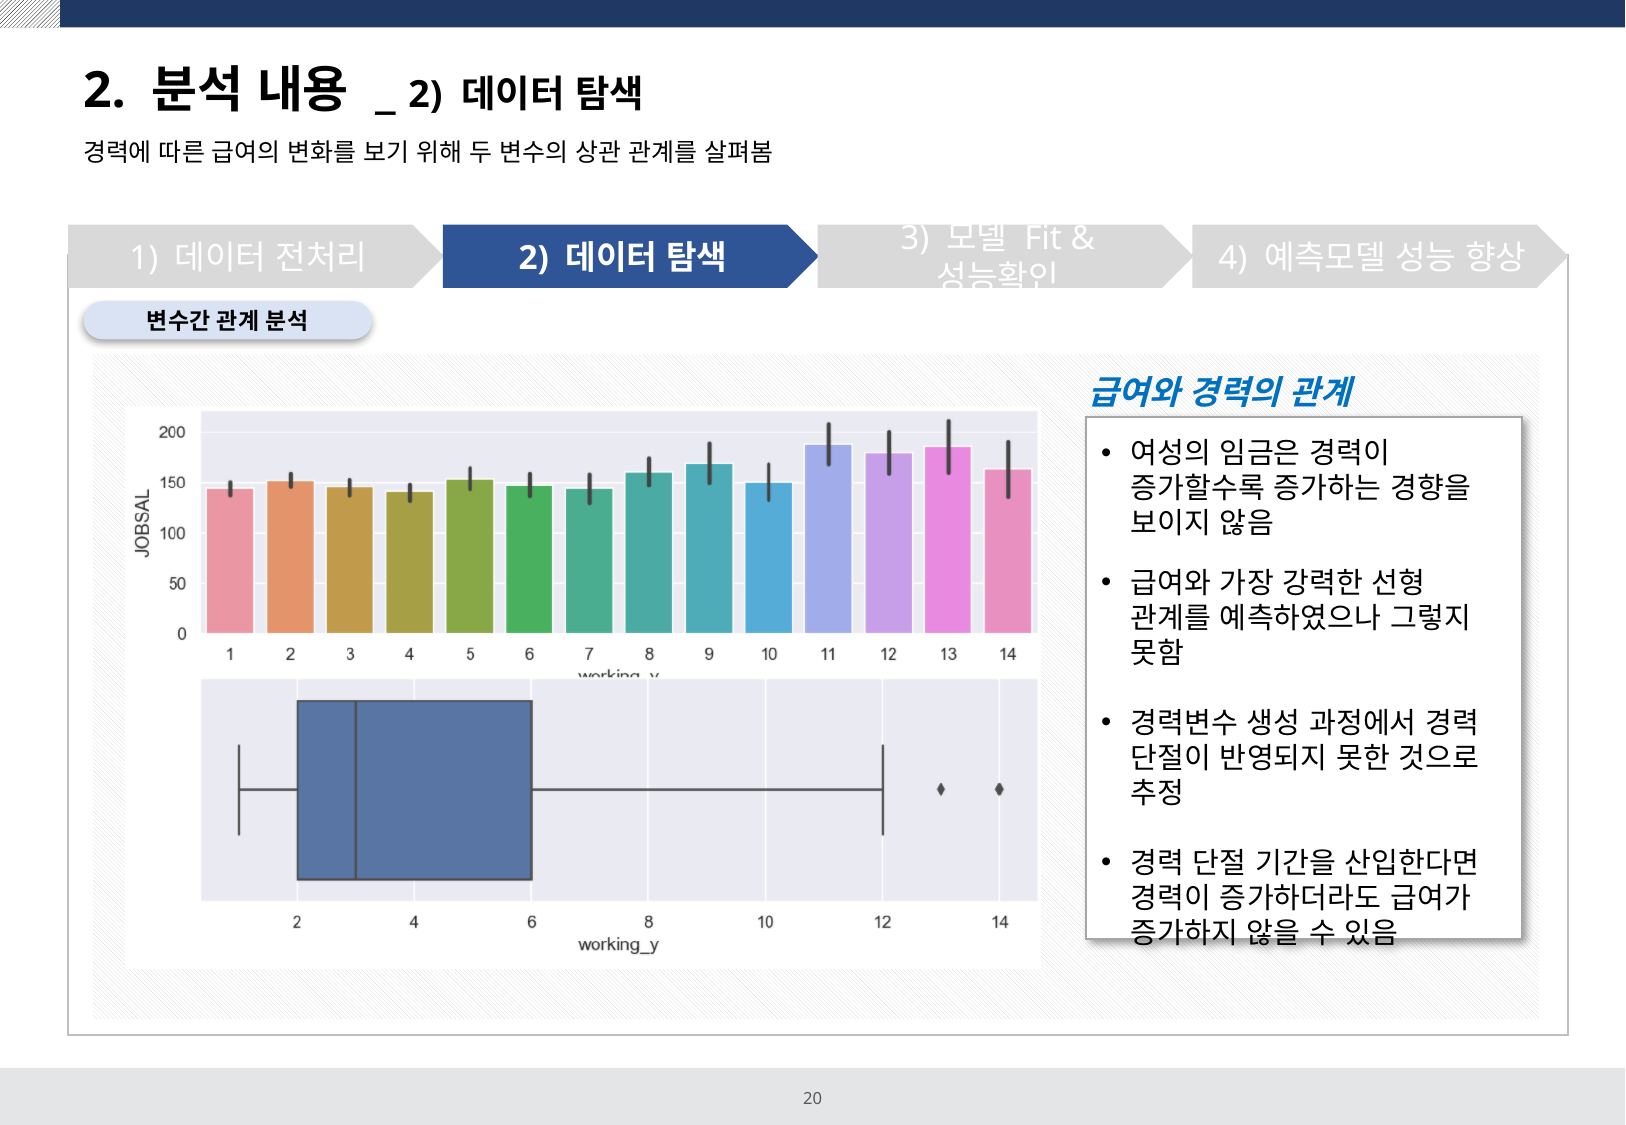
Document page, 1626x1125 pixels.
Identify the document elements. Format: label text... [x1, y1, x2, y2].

text_box [67, 254, 1569, 1036]
text_box 여성의 임금은 경력이 증가할수록 증가하는 경향을 보이지 않음 급여와 가장 강력한 선형 관계를 예측하였으나 그렇지 못함 경력변수 생성 과정에서 경력 단절이 반영되지 못한 것으로 추정 경력 단절 기간을 산입한다면 경력이 증가하더라도 급여가 증가하지 않을 수 있음 [1085, 416, 1523, 940]
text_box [68, 224, 1569, 288]
title 2. 분석 내용 _ 2) 데이터 탐색 [68, 44, 1569, 137]
text_box 변수간 관계 분석 [82, 300, 374, 341]
picture [124, 406, 1041, 969]
text_box 급여와 경력의 관계 [1073, 363, 1366, 419]
list 경력에 따른 급여의 변화를 보기 위해 두 변수의 상관 관계를 살펴봄 [68, 137, 1569, 224]
